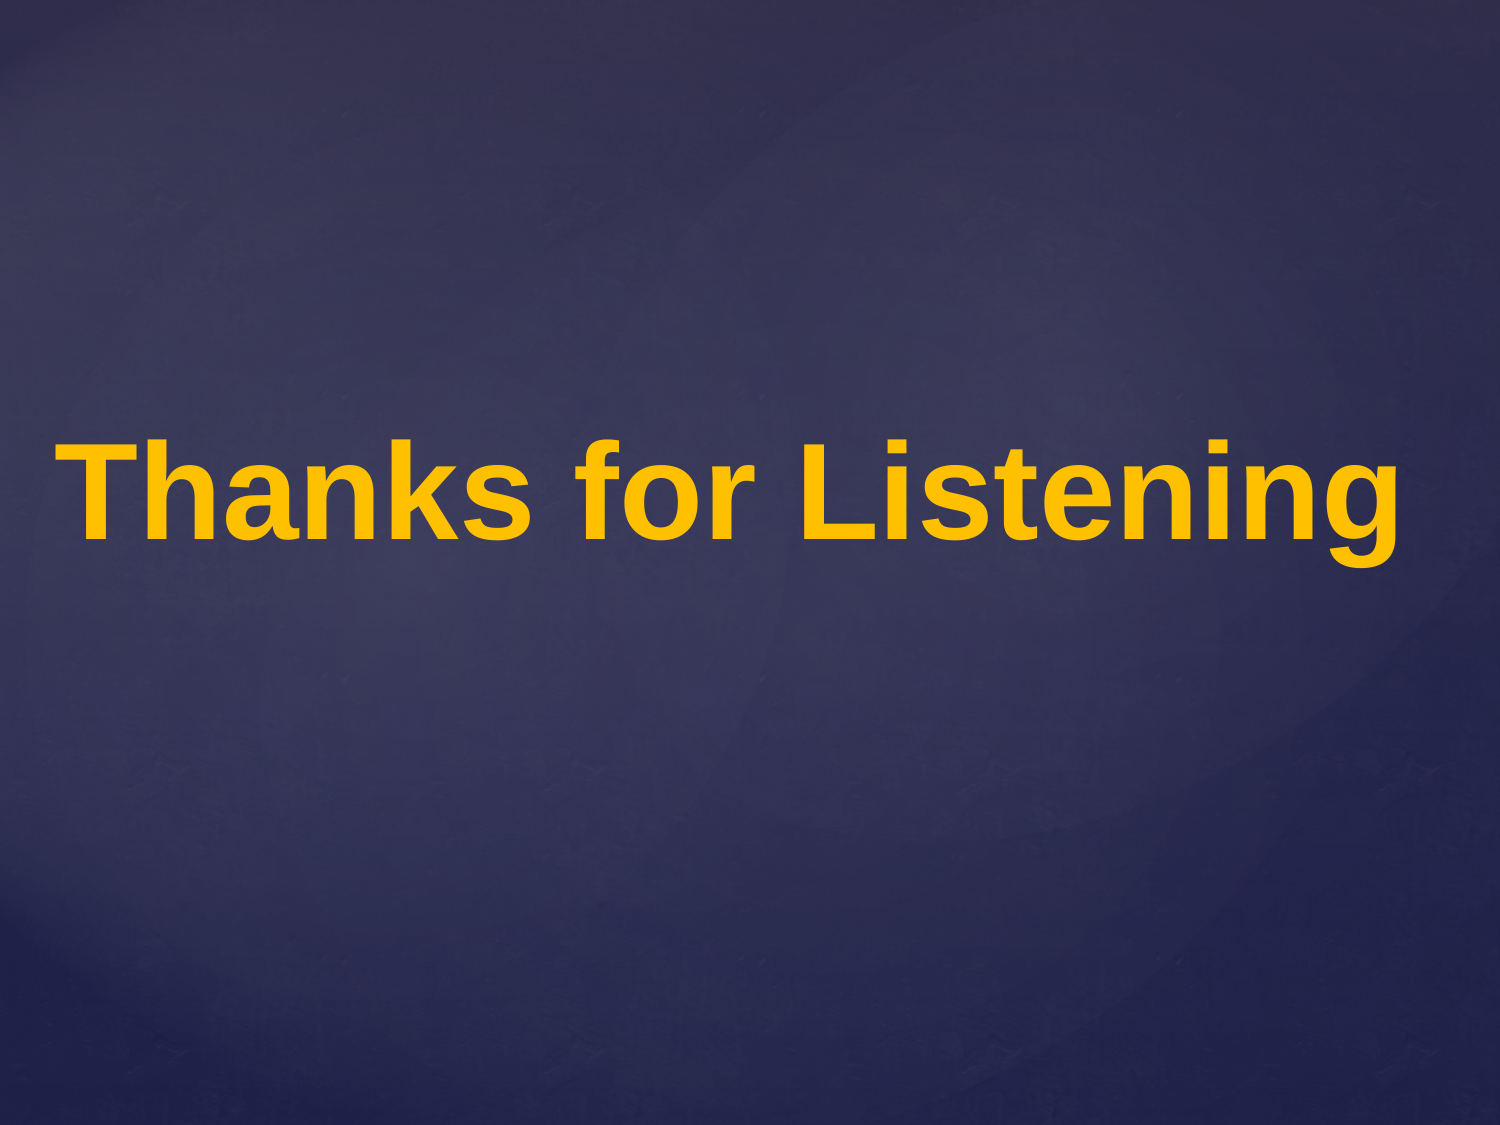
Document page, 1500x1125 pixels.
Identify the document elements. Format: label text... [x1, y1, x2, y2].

title Thanks for Listening [0, 314, 1500, 575]
